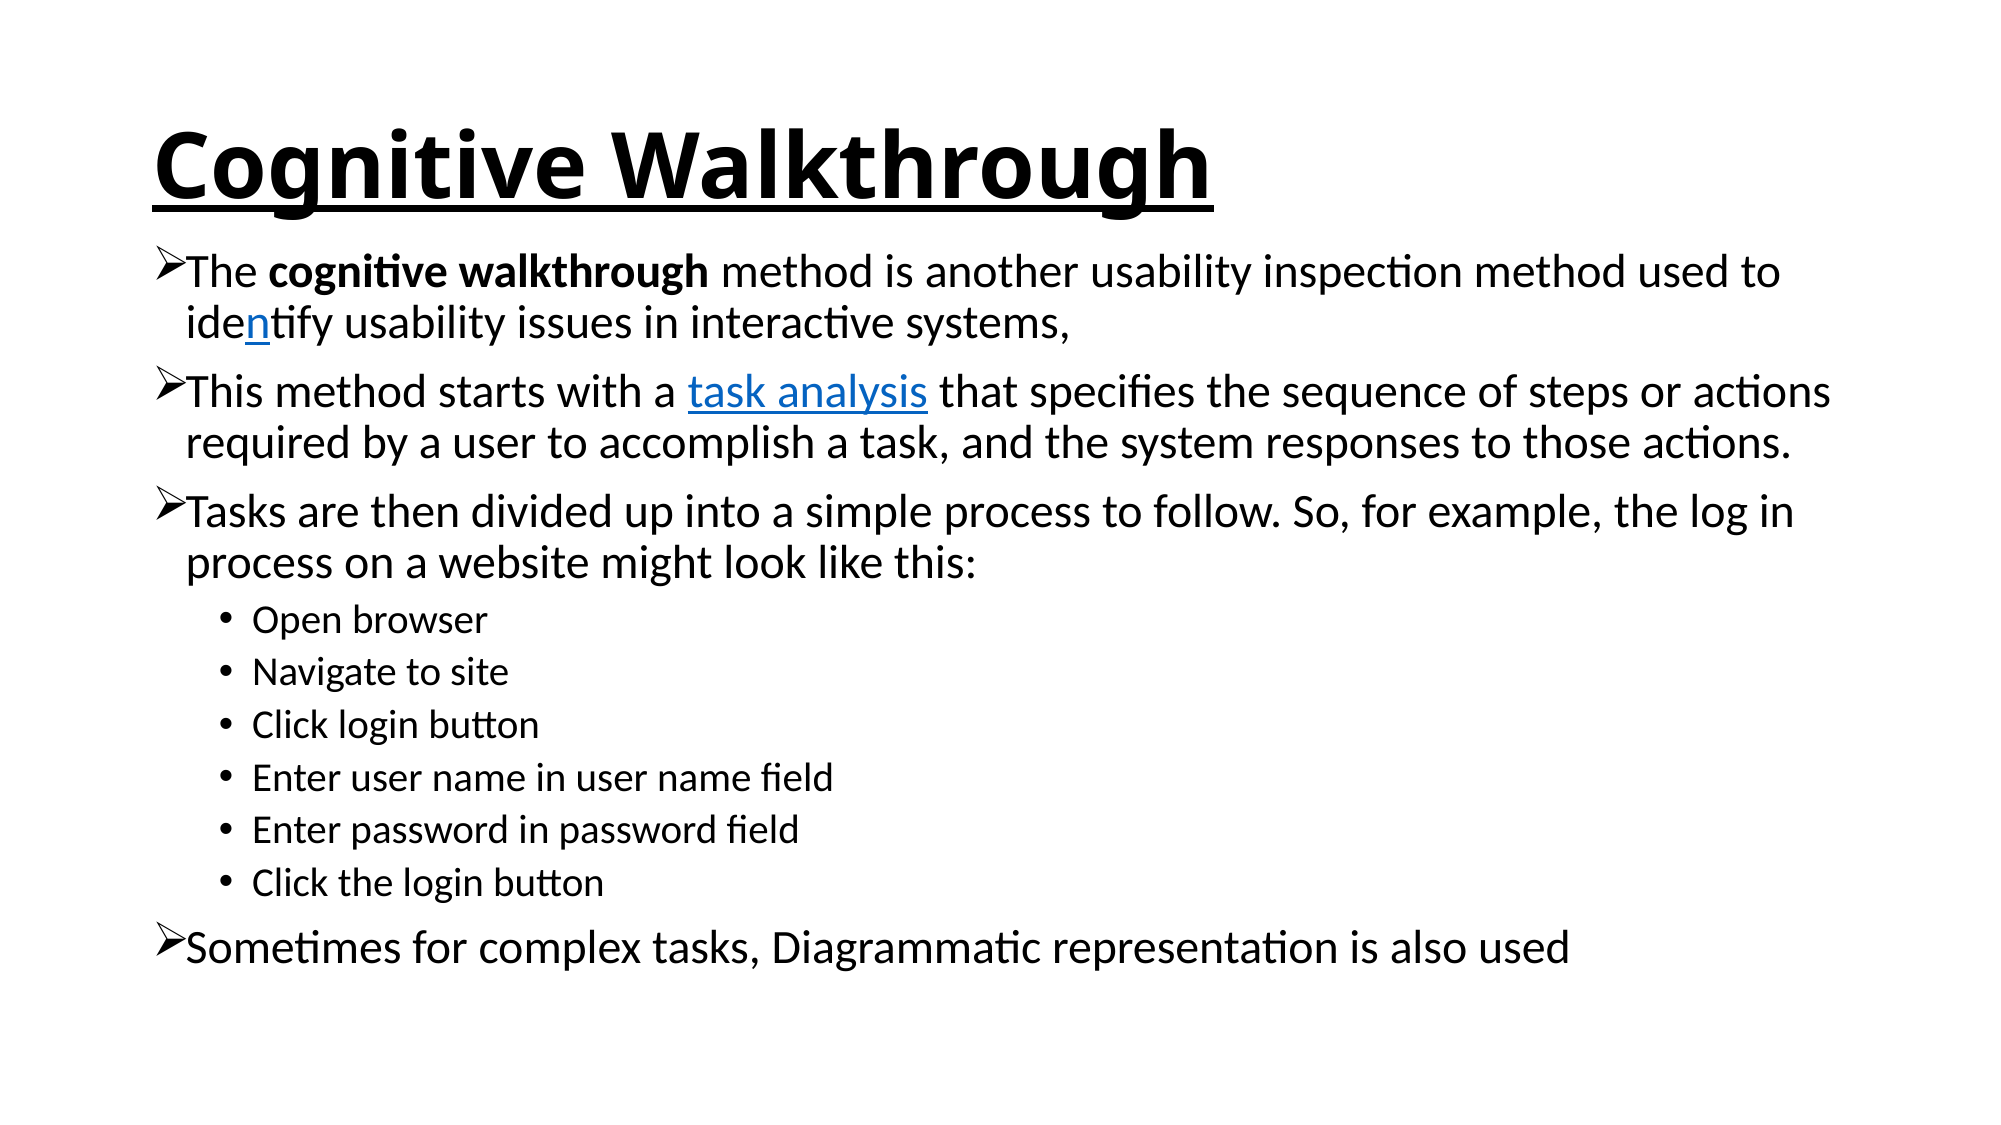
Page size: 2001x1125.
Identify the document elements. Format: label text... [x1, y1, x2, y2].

title Cognitive Walkthrough [137, 59, 1863, 238]
list The cognitive walkthrough method is another usability inspection method used to identify usability issues in interactive systems, This method starts with a task analysis that specifies the sequence of steps or actions required by a user to accomplish a task, and the system responses to those actions. Tasks are then divided up into a simple process to follow. So, for example, the log in process on a website might look like this: Open browser Navigate to site Click login button Enter user name in user name field Enter password in password field Click the login button Sometimes for complex tasks, Diagrammatic representation is also used [137, 238, 1863, 1014]
